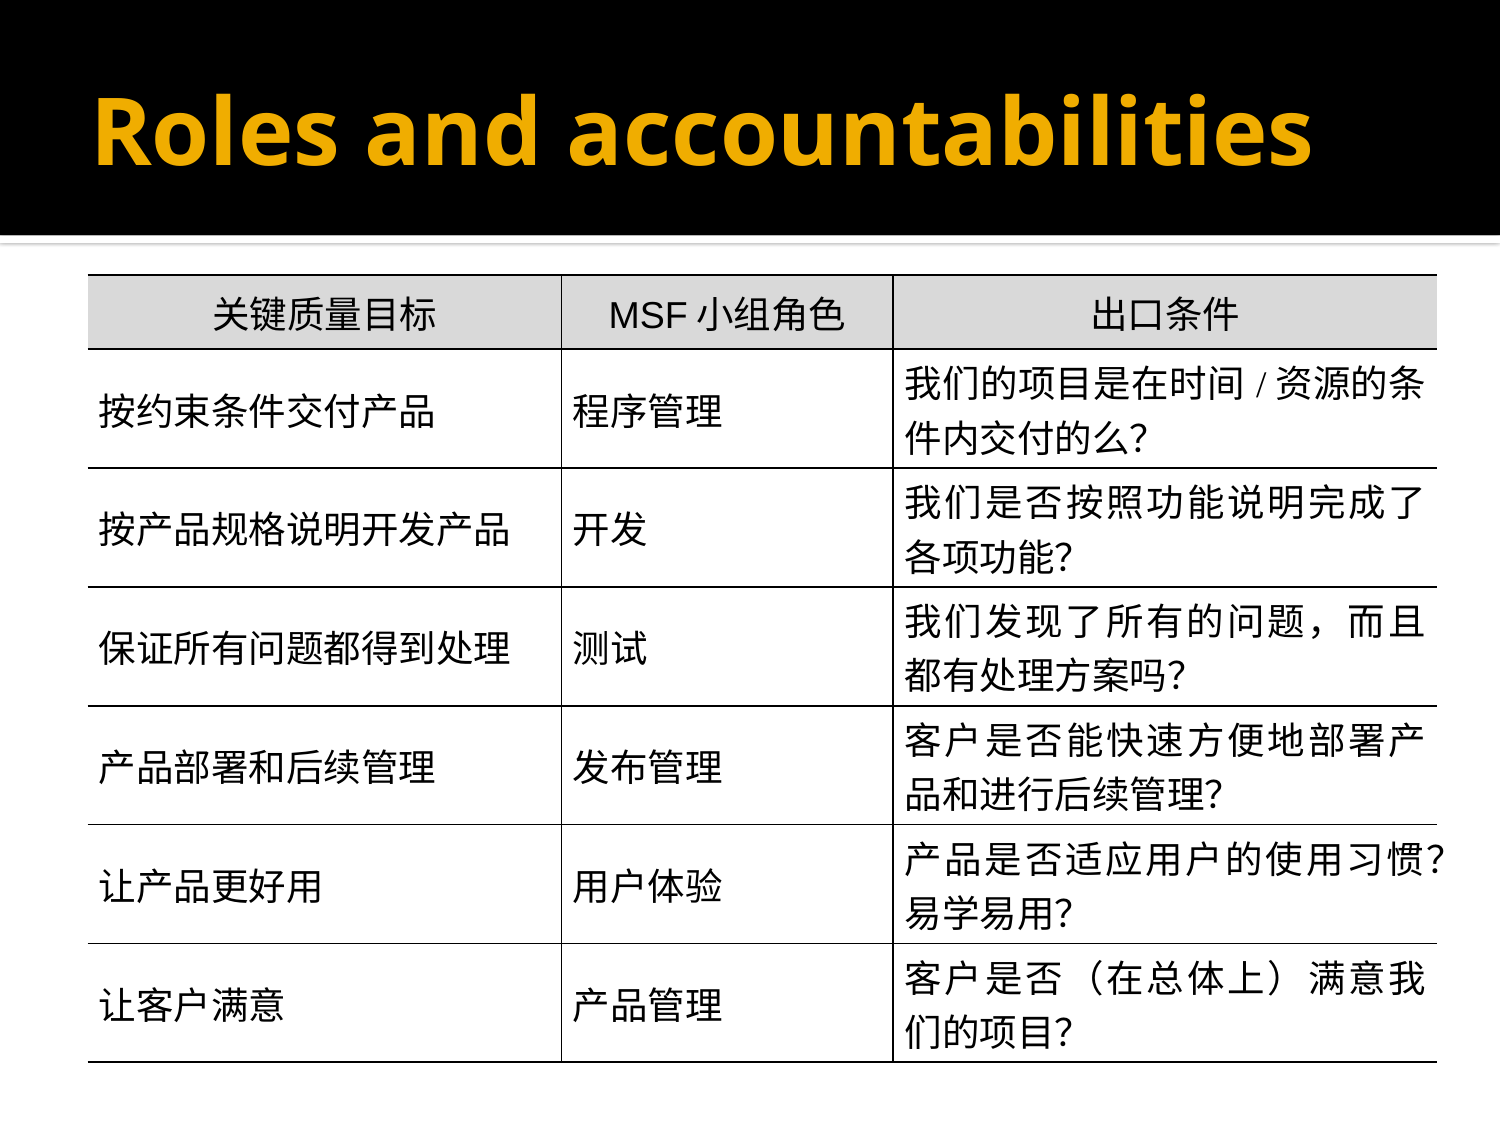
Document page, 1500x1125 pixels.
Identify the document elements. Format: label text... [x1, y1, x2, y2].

table_cell 测试 [562, 588, 892, 705]
table_header 出口条件 [894, 276, 1437, 348]
table_cell 按约束条件交付产品 [88, 350, 561, 467]
table_cell 我们是否按照功能说明完成了各项功能？ [894, 469, 1437, 586]
table_header 关键质量目标 [88, 276, 561, 348]
table_header MSF小组角色 [562, 276, 892, 348]
table_cell 发布管理 [562, 707, 892, 824]
table_cell 客户是否（在总体上）满意我们的项目？ [894, 944, 1437, 1061]
table_cell 客户是否能快速方便地部署产品和进行后续管理？ [894, 707, 1437, 824]
table_cell 按产品规格说明开发产品 [88, 469, 561, 586]
table_cell 开发 [562, 469, 892, 586]
table_cell 让产品更好用 [88, 825, 561, 943]
table_cell 程序管理 [562, 350, 892, 467]
table_cell 产品部署和后续管理 [88, 707, 561, 824]
table_cell 让客户满意 [88, 944, 561, 1061]
table_cell 我们发现了所有的问题，而且都有处理方案吗？ [894, 588, 1437, 705]
table_cell 产品是否适应用户的使用习惯？易学易用？ [894, 825, 1437, 943]
table_cell 产品管理 [562, 944, 892, 1061]
title Roles and accountabilities [75, 25, 1425, 231]
table_cell 我们的项目是在时间/资源的条件内交付的么？ [894, 350, 1437, 467]
table_cell 用户体验 [562, 825, 892, 943]
table_cell 保证所有问题都得到处理 [88, 588, 561, 705]
